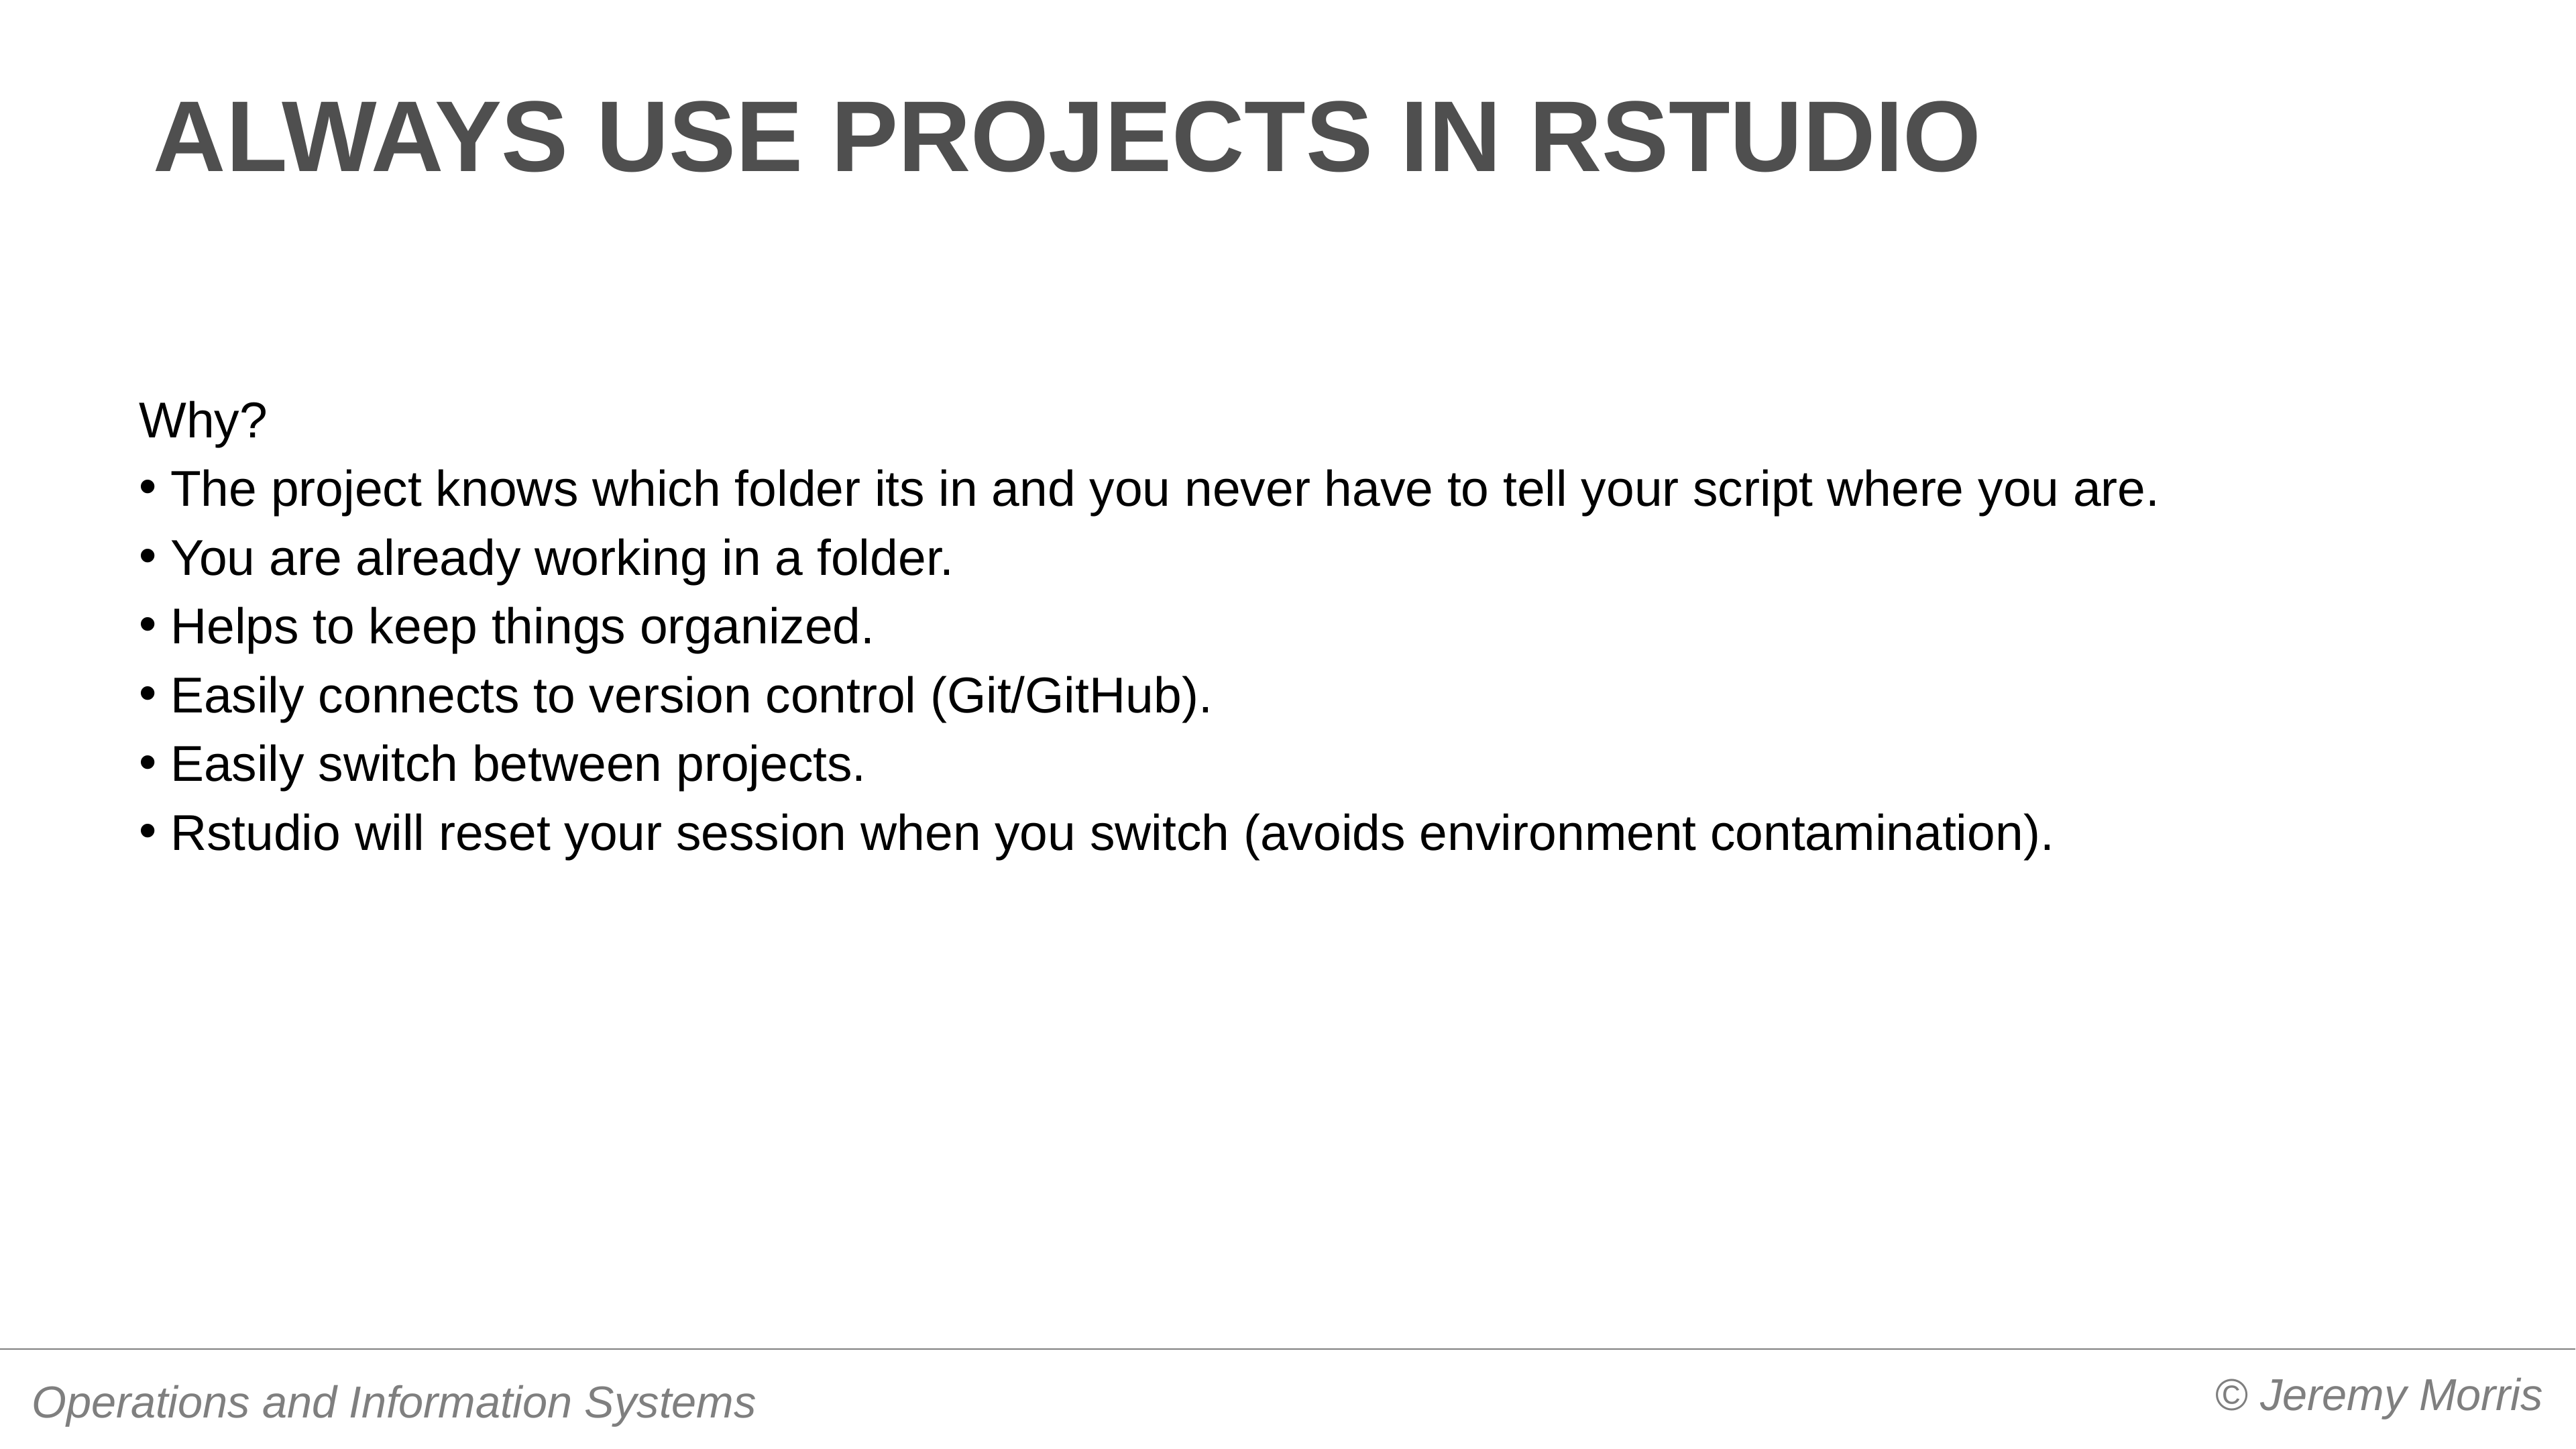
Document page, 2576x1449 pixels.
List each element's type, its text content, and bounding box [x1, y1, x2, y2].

text_box Why? The project knows which folder its in and you never have to tell your script where you are. You are already working in a folder. Helps to keep things organized. Easily connects to version control (Git/GitHub). Easily switch between projects. Rstudio will reset your session when you switch (avoids environment contamination). [129, 382, 2219, 865]
title Always use projects in rstudio [128, 53, 2447, 204]
